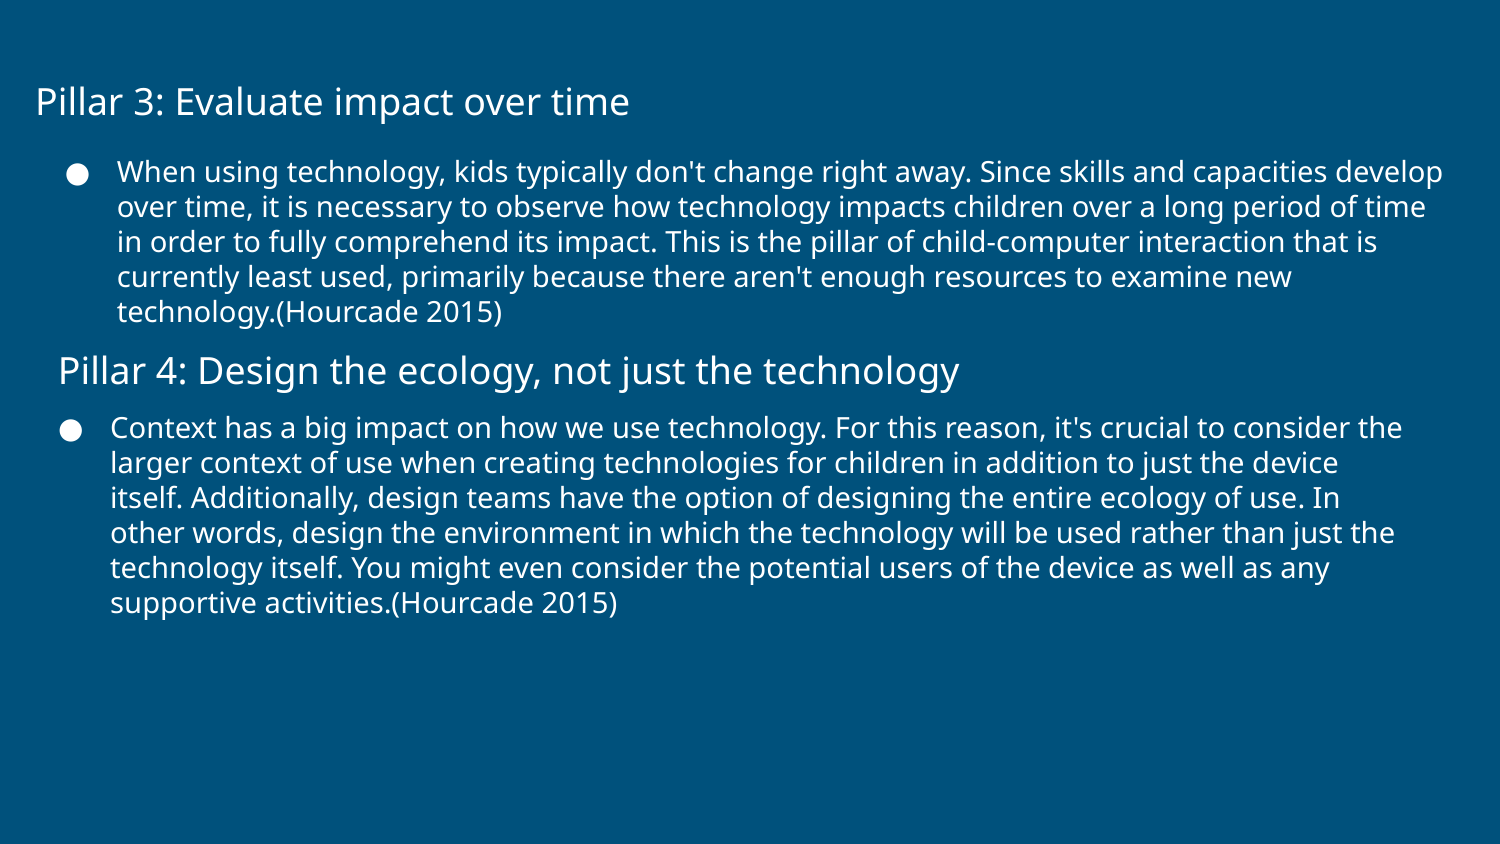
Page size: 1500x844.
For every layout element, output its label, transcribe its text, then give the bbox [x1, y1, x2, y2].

text_box When using technology, kids typically don't change right away. Since skills and capacities develop over time, it is necessary to observe how technology impacts children over a long period of time in order to fully comprehend its impact. This is the pillar of child-computer interaction that is currently least used, primarily because there aren't enough resources to examine new technology.(Hourcade 2015) [26, 138, 1473, 344]
text_box Pillar 4: Design the ecology, not just the technology [42, 331, 1343, 394]
text_box Context has a big impact on how we use technology. For this reason, it's crucial to consider the larger context of use when creating technologies for children in addition to just the device itself. Additionally, design teams have the option of designing the entire ecology of use. In other words, design the environment in which the technology will be used rather than just the technology itself. You might even consider the potential users of the device as well as any supportive activities.(Hourcade 2015) [20, 394, 1433, 670]
text_box Pillar 3: Evaluate impact over time [20, 63, 1320, 139]
